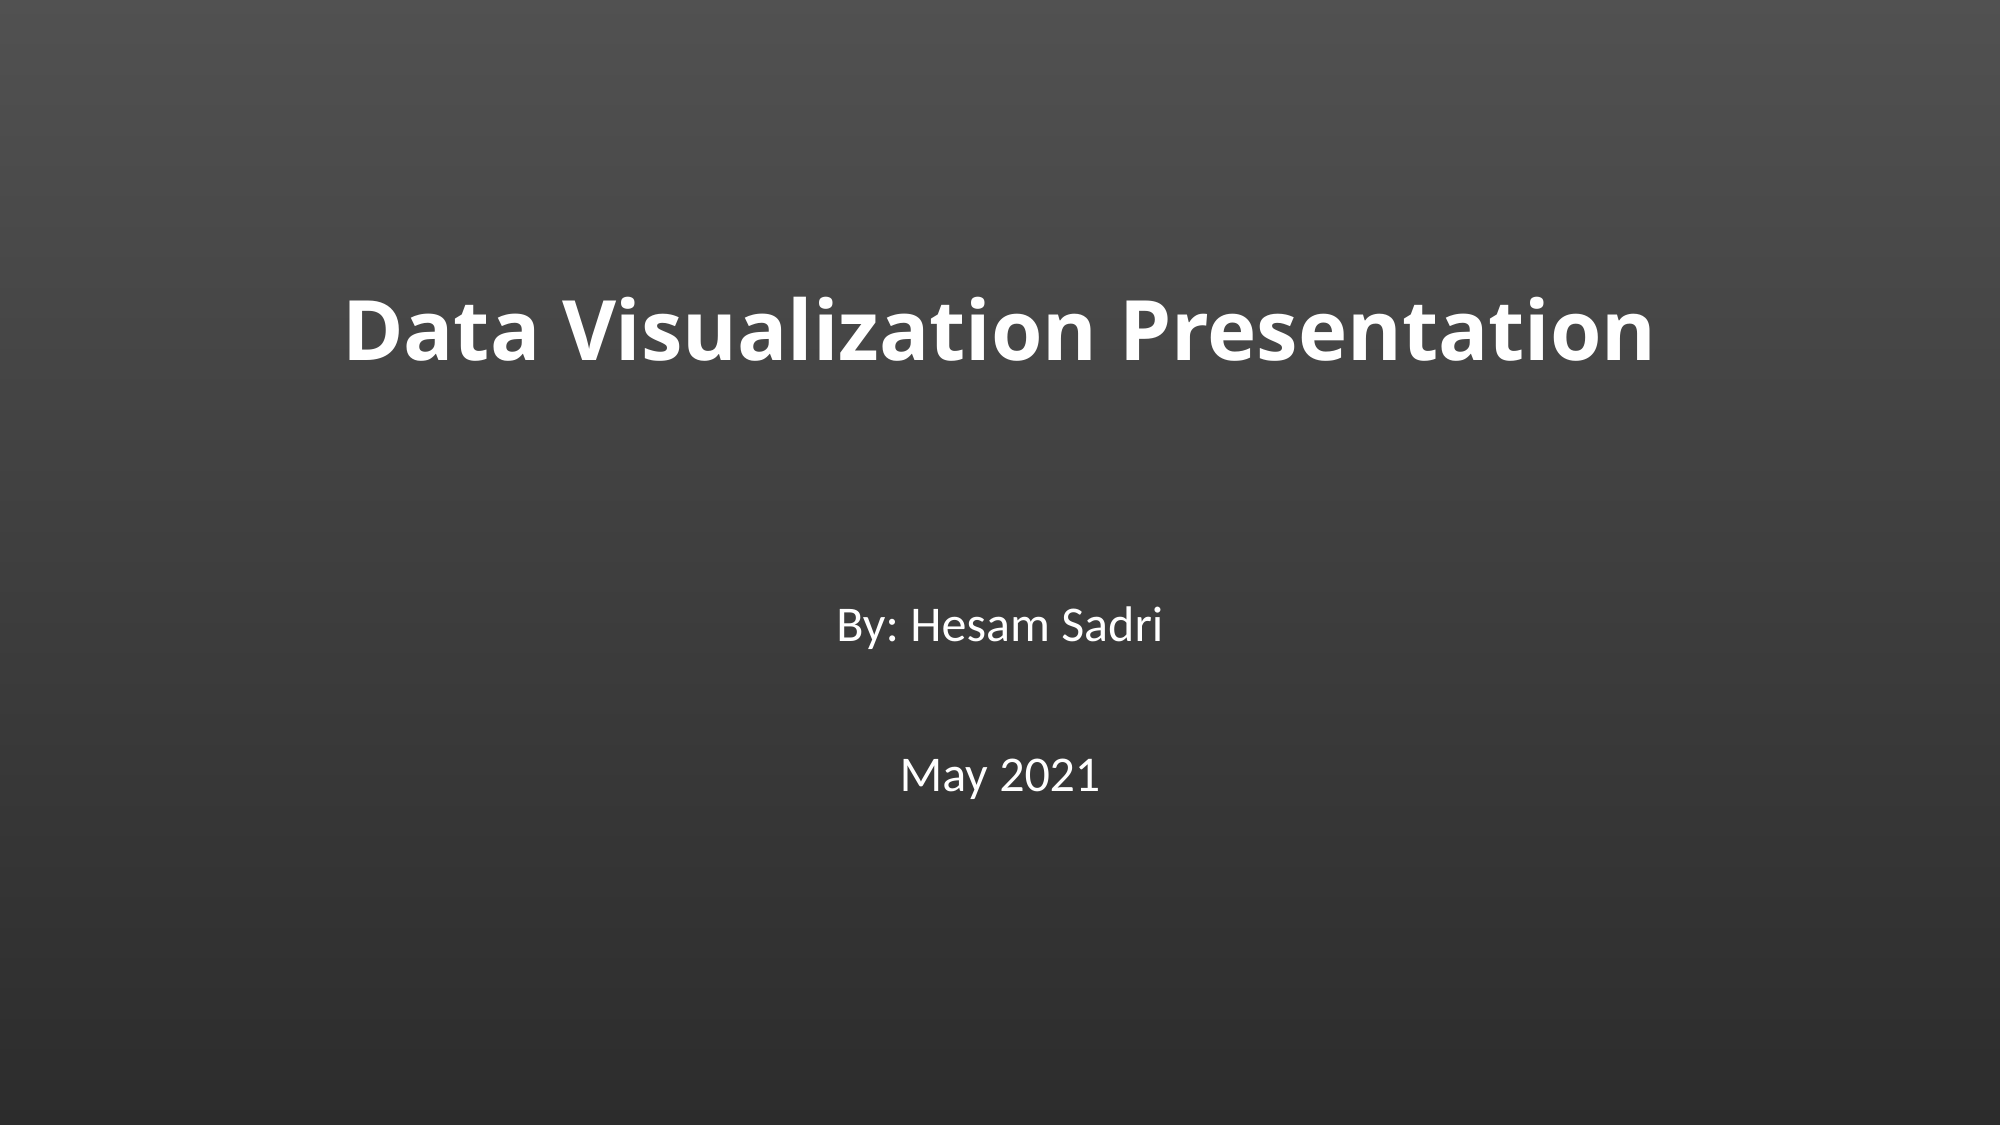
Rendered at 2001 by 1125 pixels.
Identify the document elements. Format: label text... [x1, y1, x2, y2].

subtitle By: Hesam Sadri May 2021 [249, 590, 1750, 863]
title Data Visualization Presentation [249, 184, 1750, 576]
